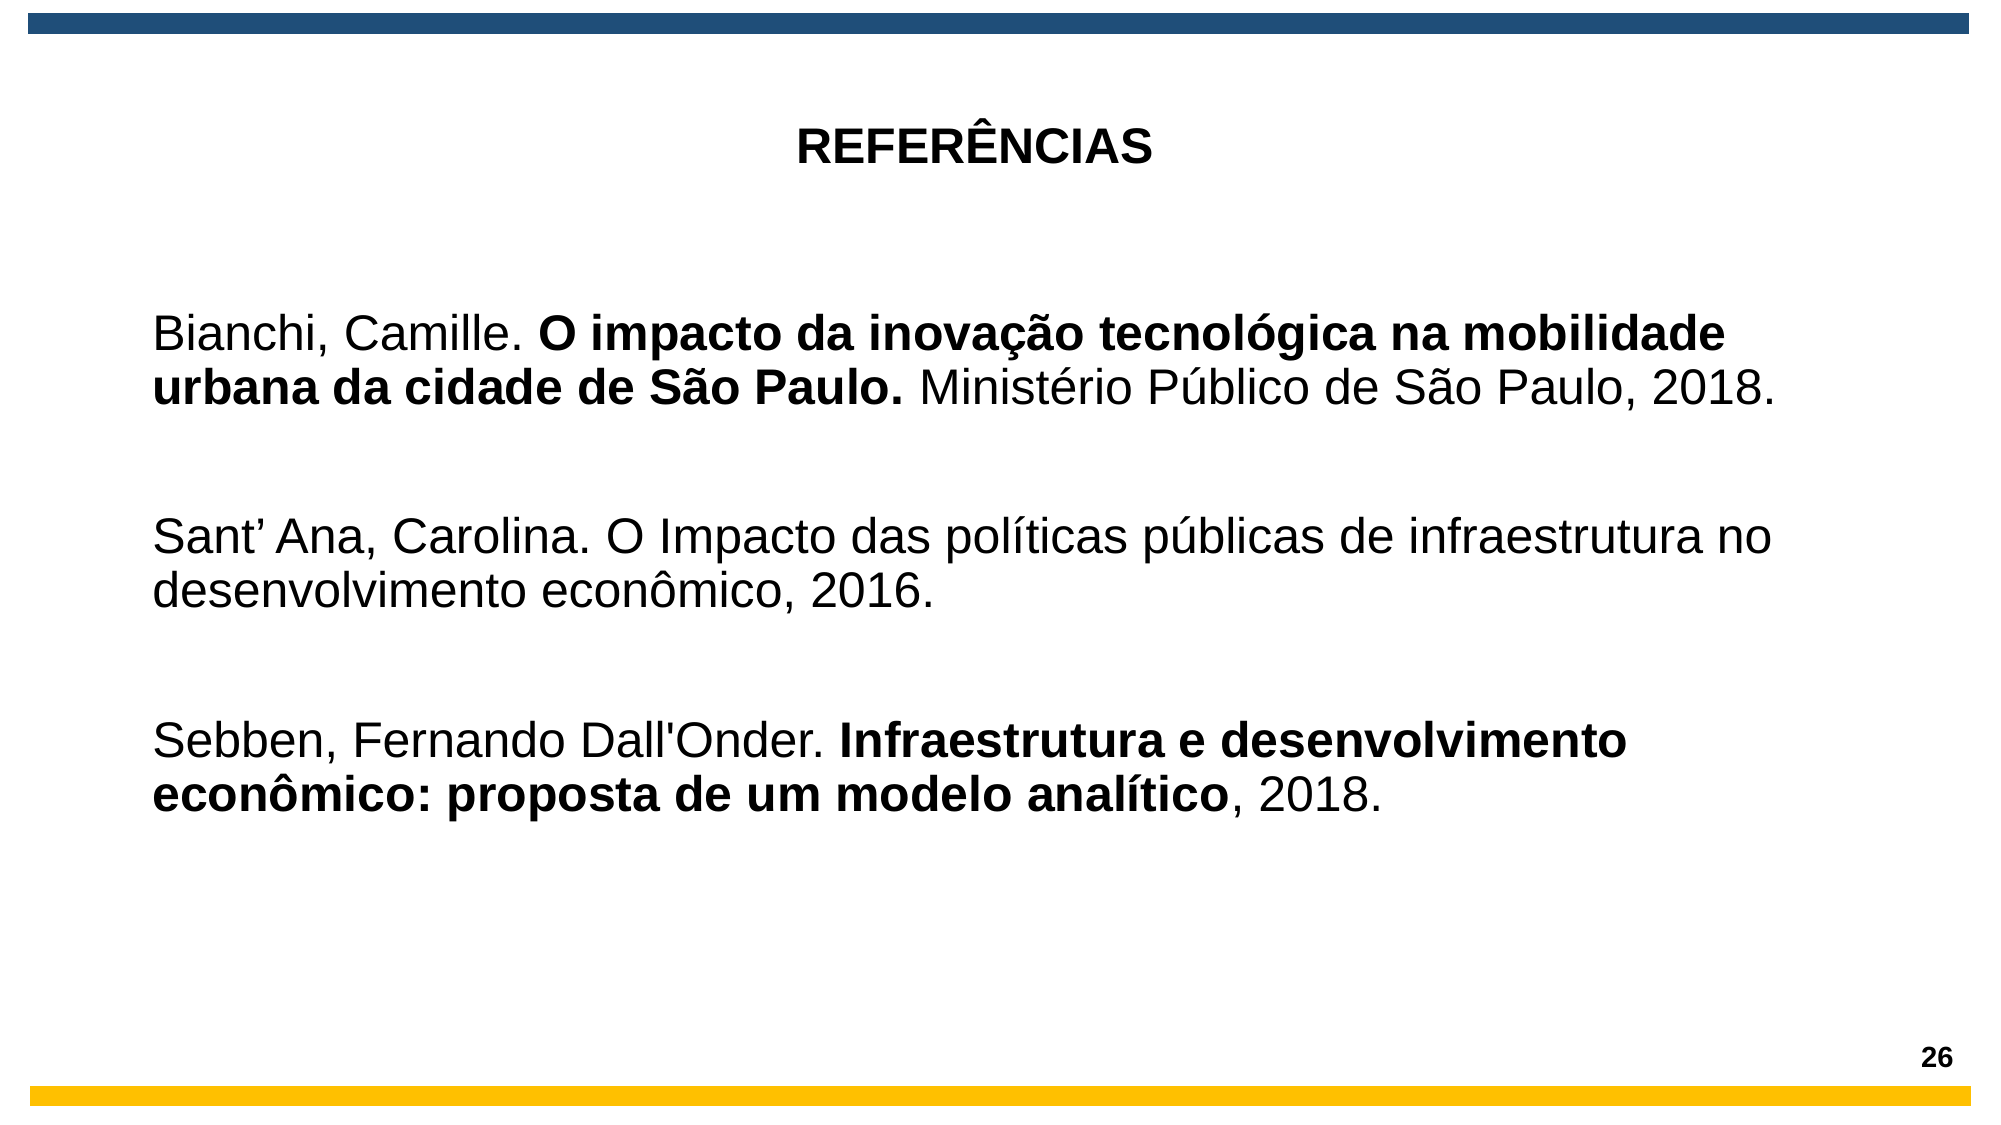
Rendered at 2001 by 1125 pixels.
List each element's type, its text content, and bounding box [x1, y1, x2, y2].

text_box [28, 13, 1969, 34]
list Bianchi, Camille. O impacto da inovação tecnológica na mobilidade urbana da cidade de São Paulo. Ministério Público de São Paulo, 2018. Sant’ Ana, Carolina. O Impacto das políticas públicas de infraestrutura no desenvolvimento econômico, 2016. Sebben, Fernando Dall'Onder. Infraestrutura e desenvolvimento econômico: proposta de um modelo analítico, 2018. [137, 299, 1863, 1014]
text_box [30, 1086, 1971, 1106]
text_box REFERÊNCIAS [781, 106, 1219, 182]
slide_number 26 [1518, 1026, 1969, 1087]
